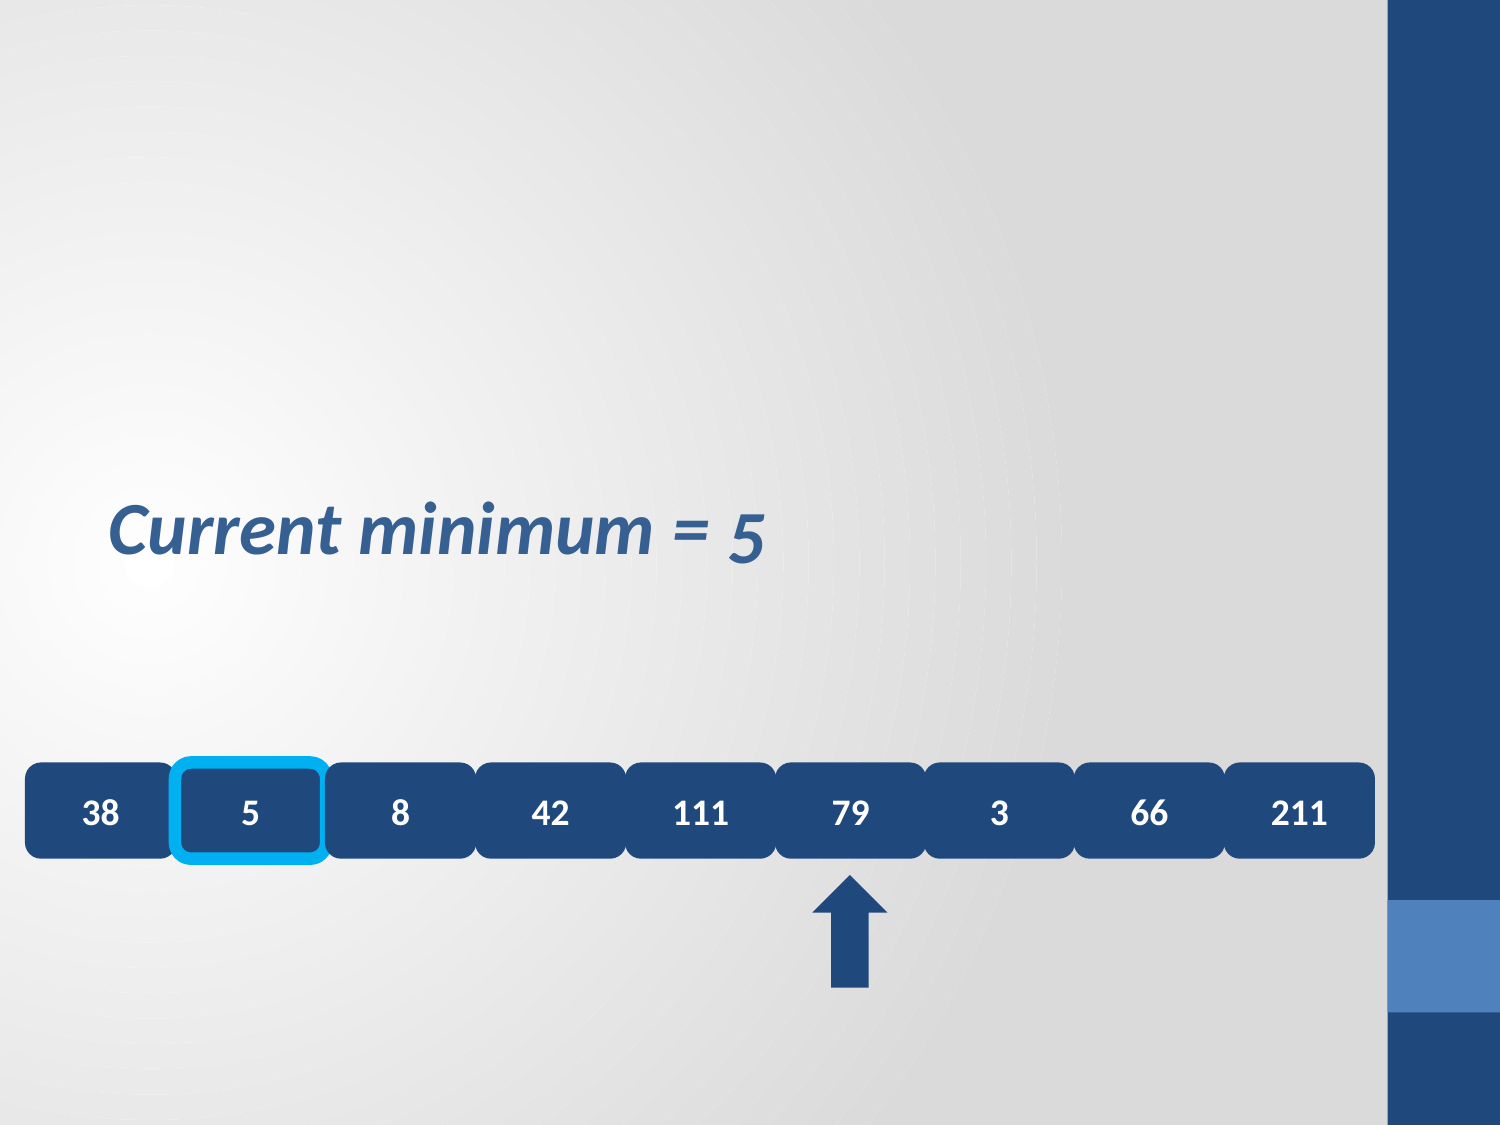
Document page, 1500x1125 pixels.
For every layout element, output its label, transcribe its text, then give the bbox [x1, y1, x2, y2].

text_box 5 [712, 481, 839, 587]
list Current minimum = [75, 262, 1325, 1050]
text_box [812, 875, 888, 988]
text_box 211 [1325, 762, 1375, 859]
text_box 38 [24, 762, 75, 859]
